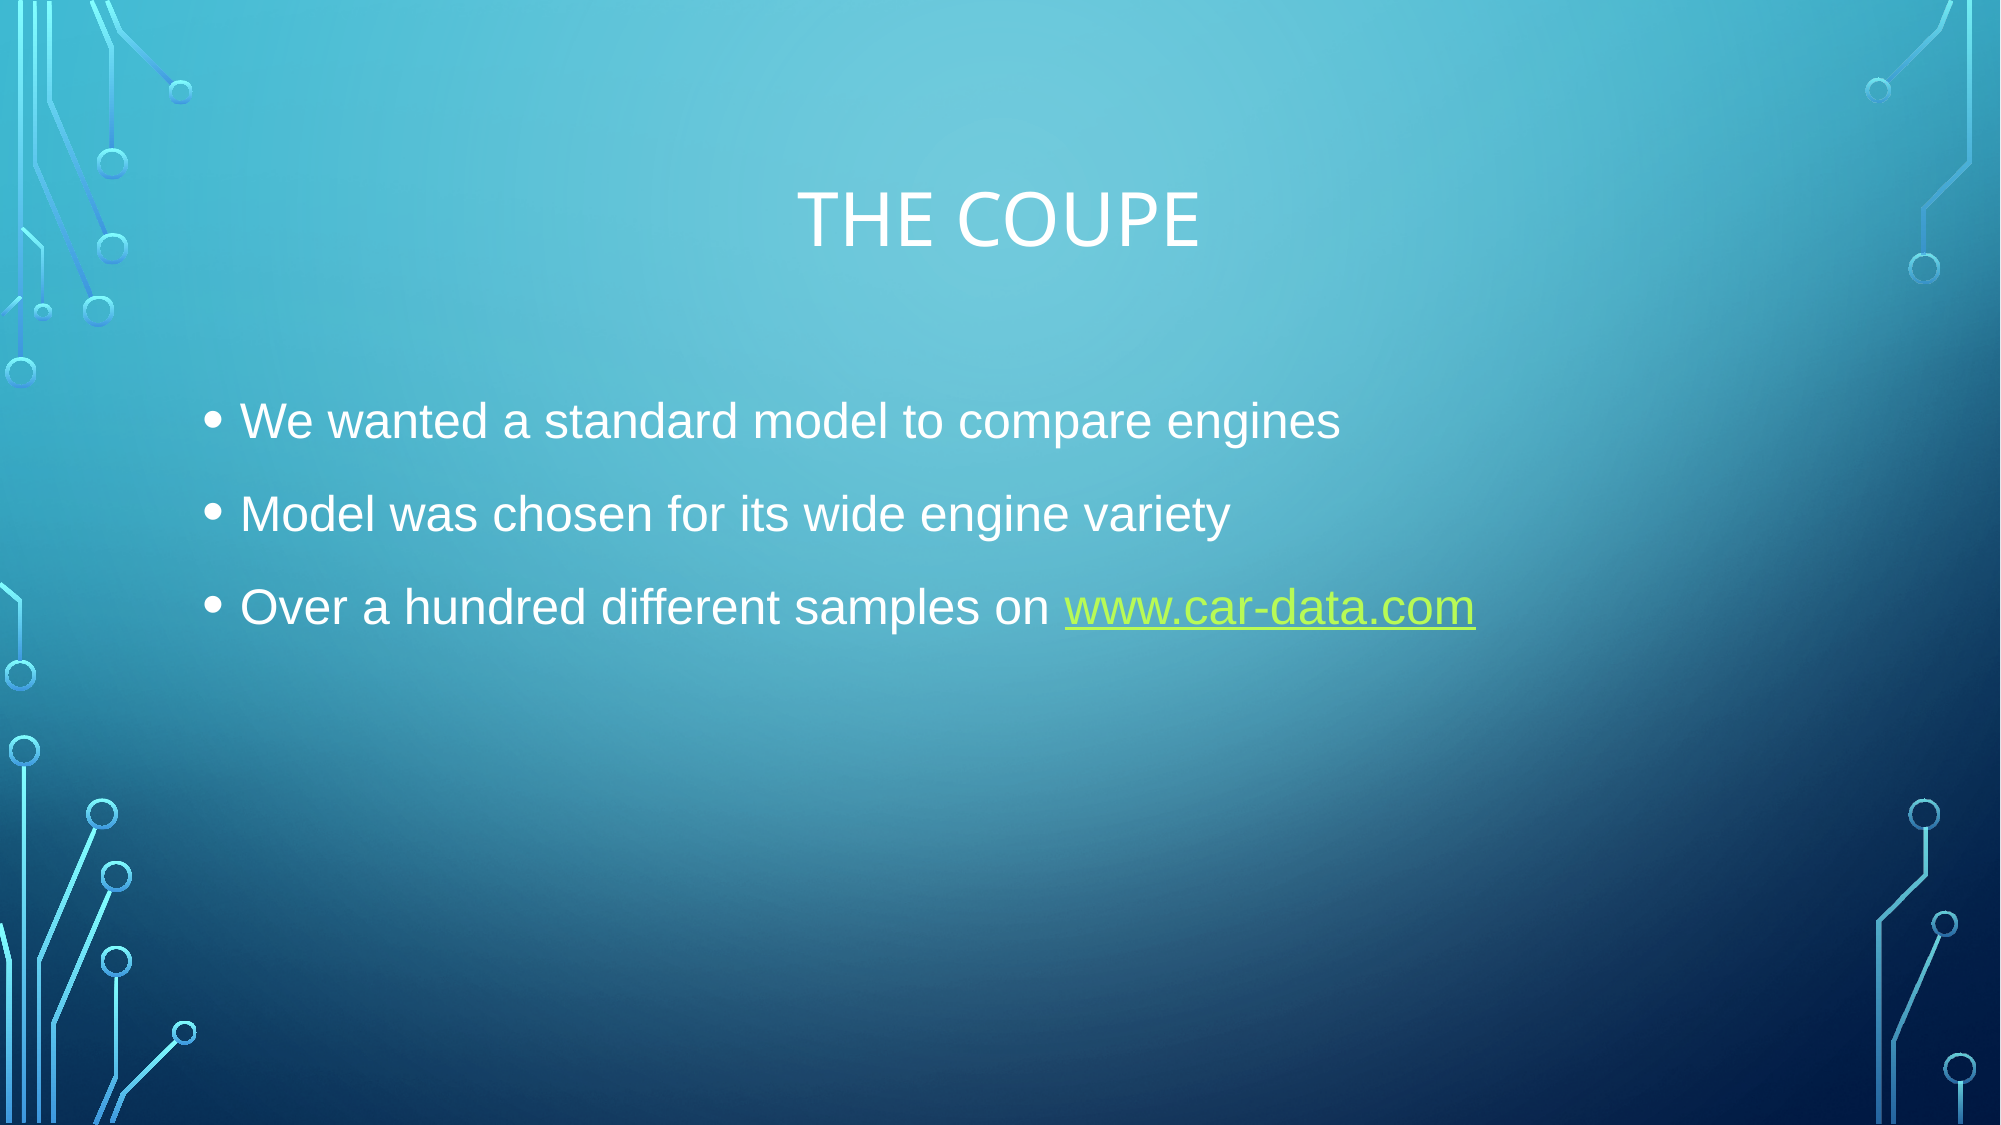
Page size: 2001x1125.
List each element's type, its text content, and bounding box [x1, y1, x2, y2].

list We wanted a standard model to compare engines Model was chosen for its wide engine variety Over a hundred different samples on www.car-data.com [187, 369, 1813, 950]
title The coupe [187, 101, 1813, 344]
